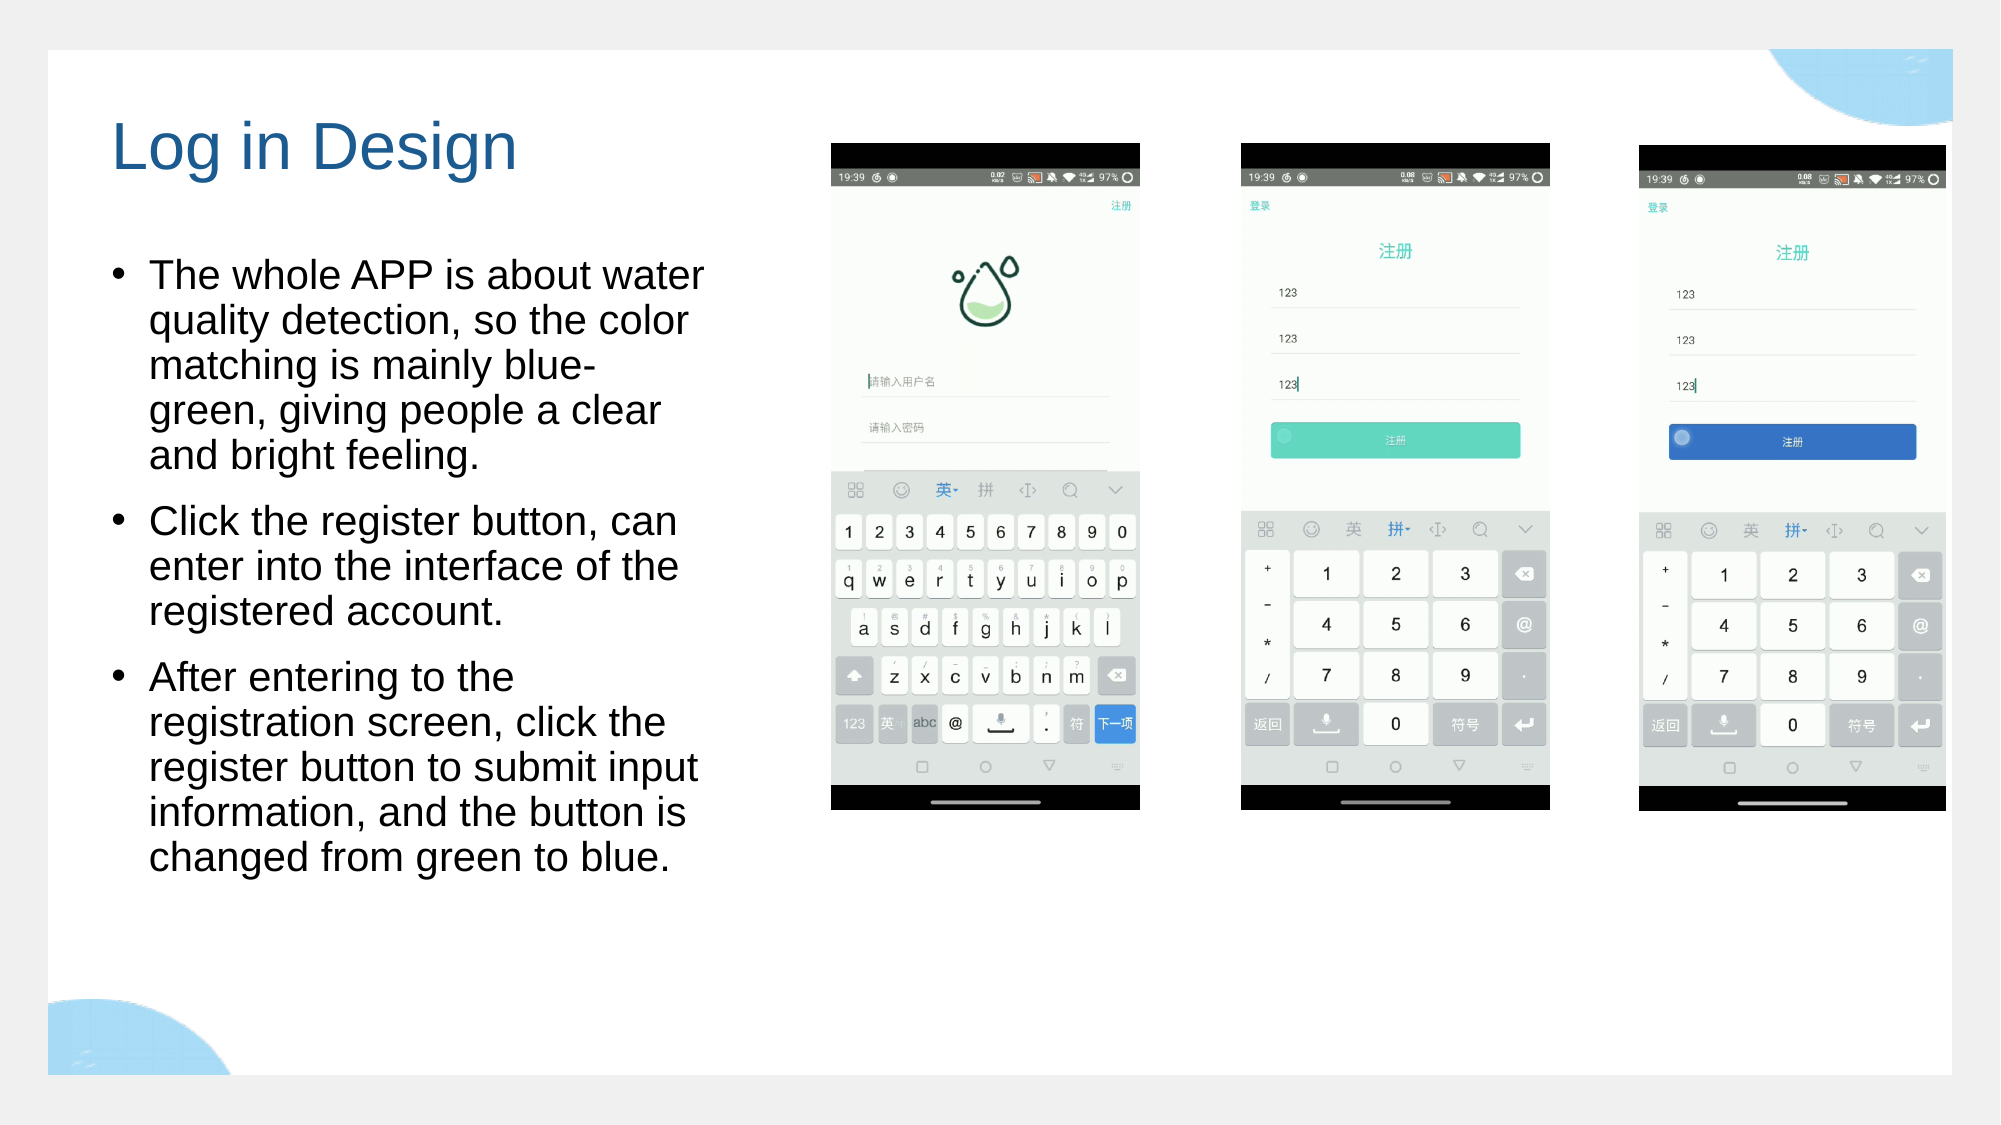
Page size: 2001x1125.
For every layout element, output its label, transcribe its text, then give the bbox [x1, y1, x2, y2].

picture [1638, 145, 1946, 811]
picture [831, 143, 1140, 810]
picture [48, 999, 238, 1075]
title Log in Design [96, 88, 1676, 208]
picture [1241, 143, 1550, 810]
picture [1762, 49, 1953, 126]
list The whole APP is about water quality detection, so the color matching is mainly blue-green, giving people a clear and bright feeling. Click the register button, can enter into the interface of the registered account. After entering to the registration screen, click the register button to submit input information, and the button is changed from green to blue. [96, 246, 730, 955]
